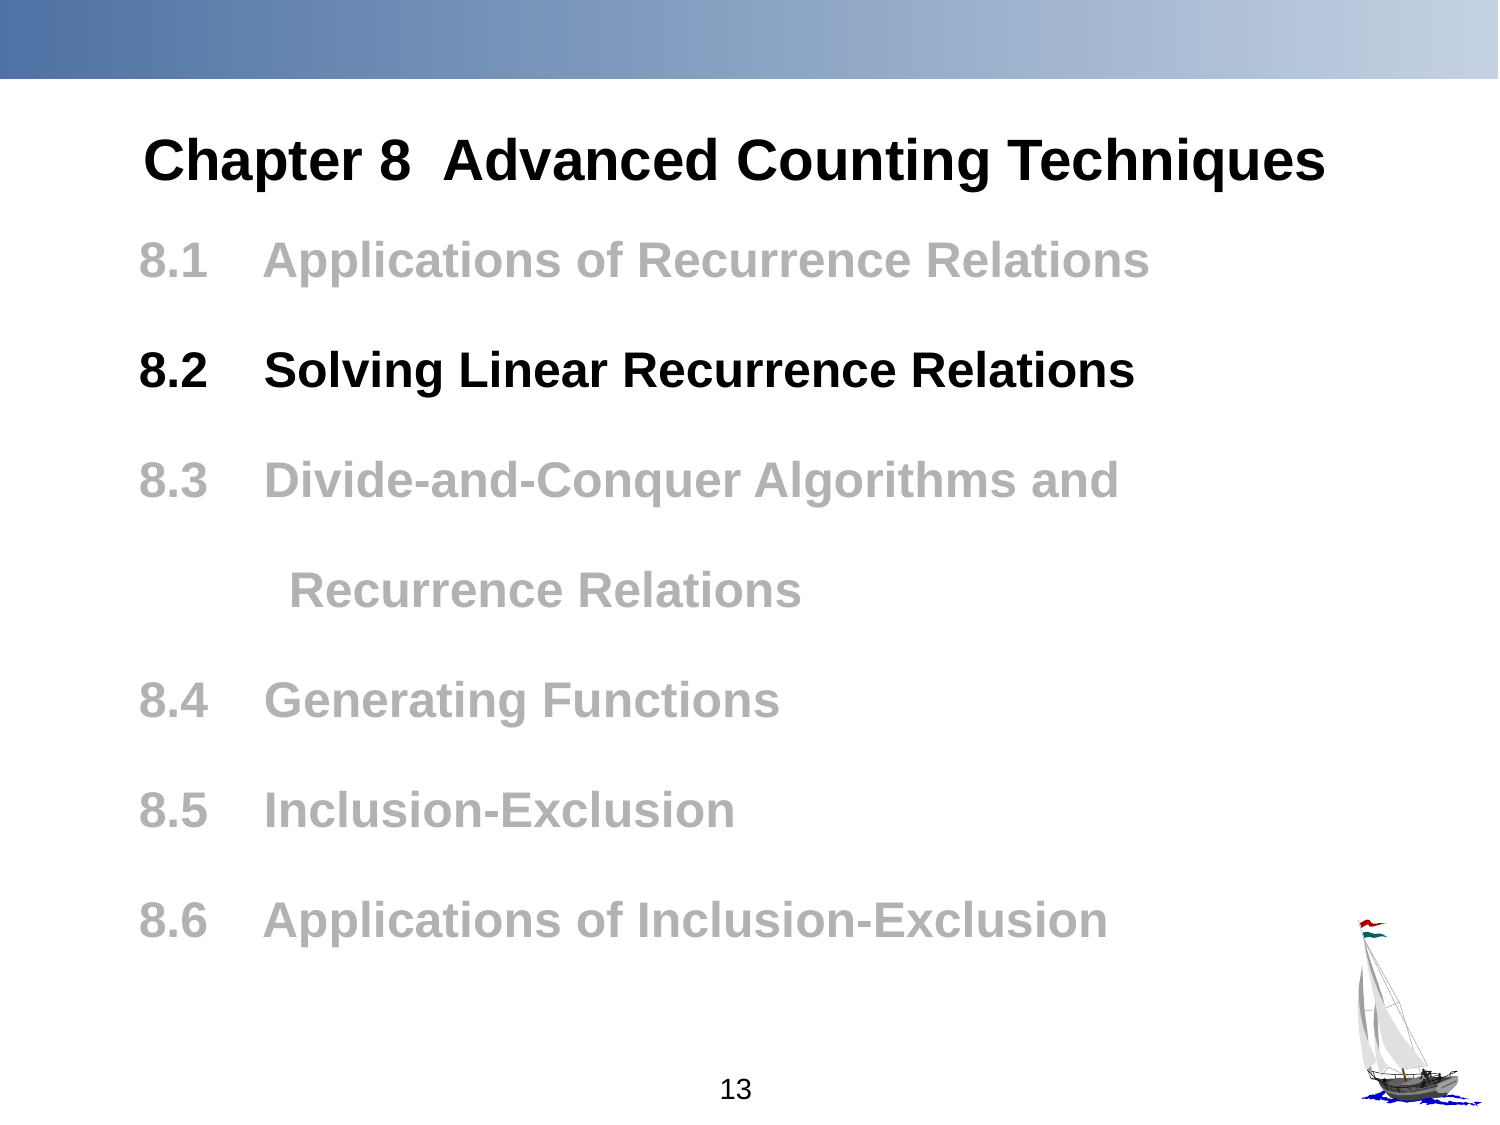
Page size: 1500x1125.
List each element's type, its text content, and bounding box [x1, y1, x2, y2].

text_box 8.1 Applications of Recurrence Relations 8.2 Solving Linear Recurrence Relations 8.3 Divide-and-Conquer Algorithms and Recurrence Relations 8.4 Generating Functions 8.5 Inclusion-Exclusion 8.6 Applications of Inclusion-Exclusion [123, 219, 1449, 955]
text_box Chapter 8 Advanced Counting Techniques [62, 114, 1425, 200]
slide_number 13 [666, 1049, 768, 1125]
picture [0, 0, 1500, 79]
